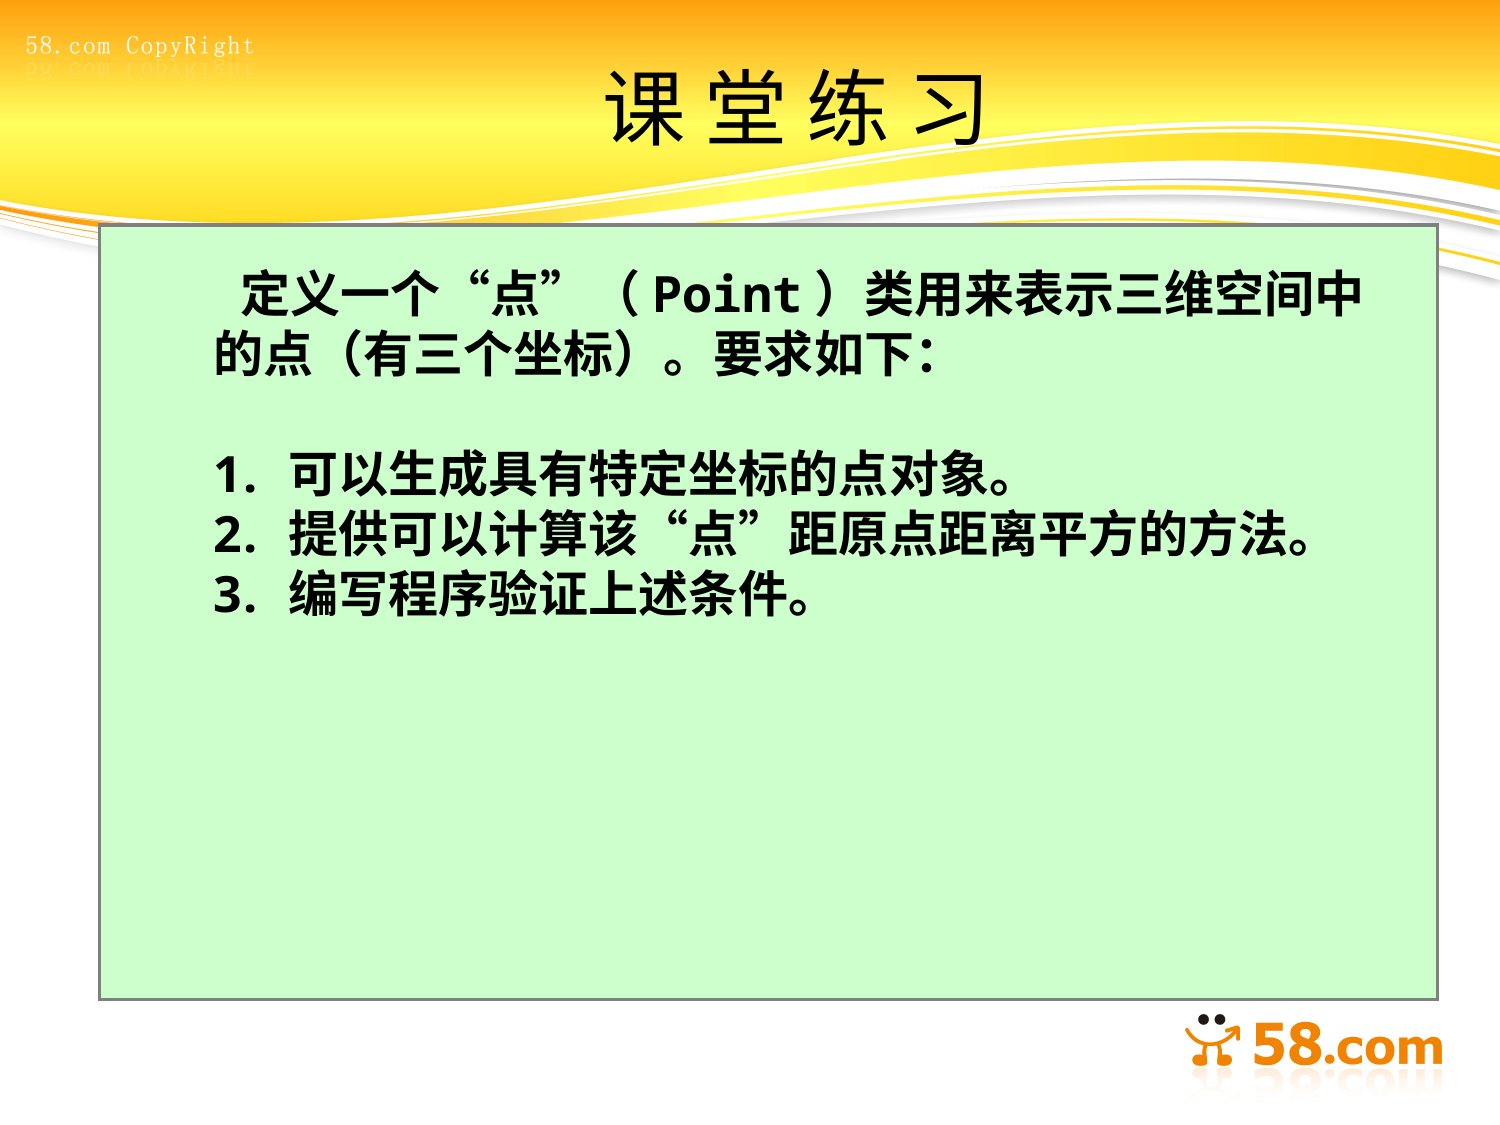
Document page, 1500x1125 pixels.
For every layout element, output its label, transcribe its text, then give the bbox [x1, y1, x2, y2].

text_box [99, 224, 1438, 1000]
title 课 堂 练 习 [159, 12, 1435, 201]
picture [0, 0, 1500, 1125]
text_box 定义一个“点”（Point）类用来表示三维空间中的点（有三个坐标）。要求如下： 可以生成具有特定坐标的点对象。 提供可以计算该“点”距原点距离平方的方法。 编写程序验证上述条件。 [123, 255, 1400, 691]
